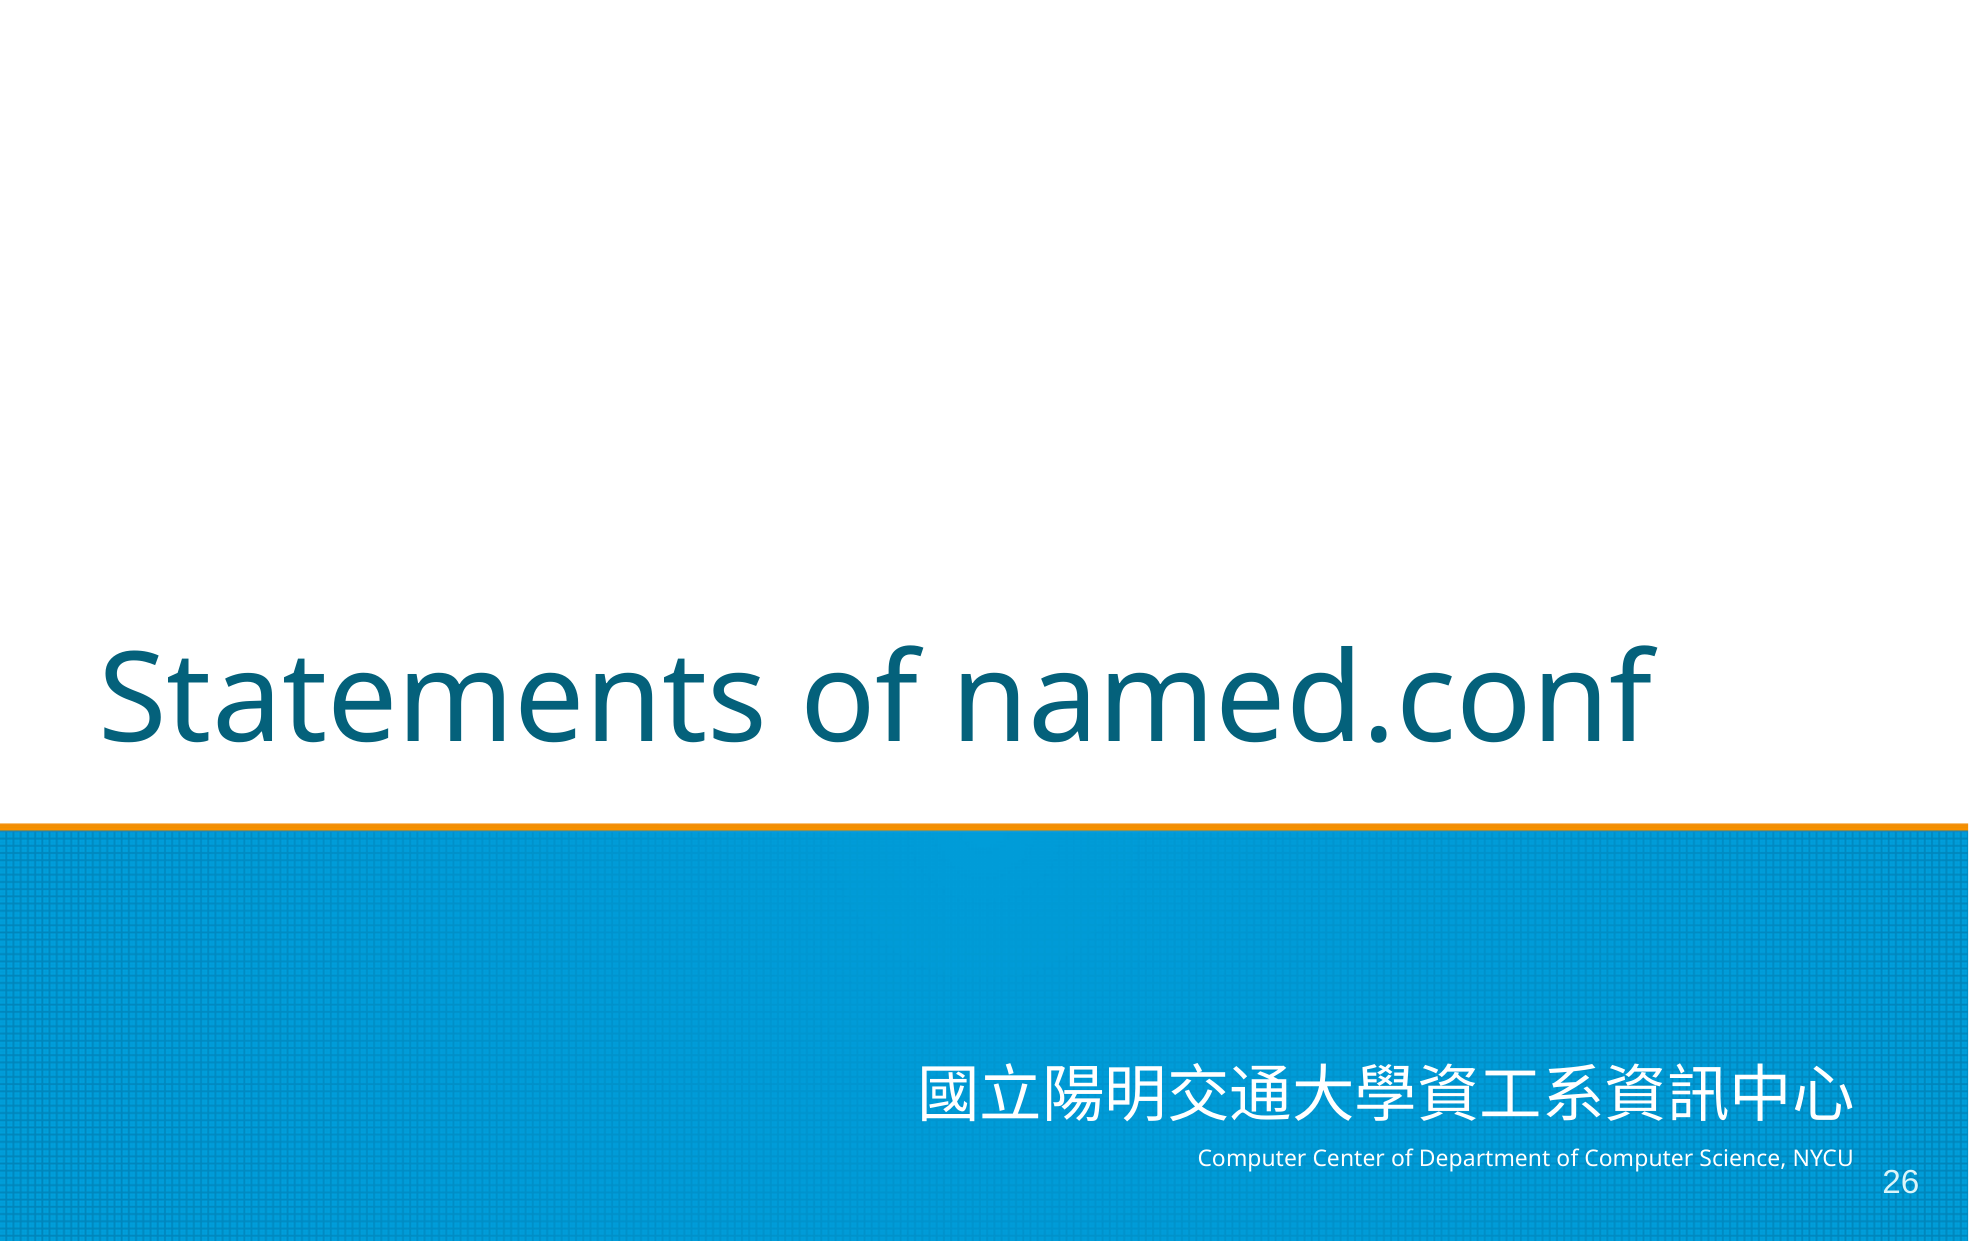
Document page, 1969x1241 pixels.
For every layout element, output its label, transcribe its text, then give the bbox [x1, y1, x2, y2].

slide_number 26 [1841, 1145, 1960, 1241]
title Statements of named.conf [98, 559, 1870, 767]
picture [0, 0, 1969, 831]
